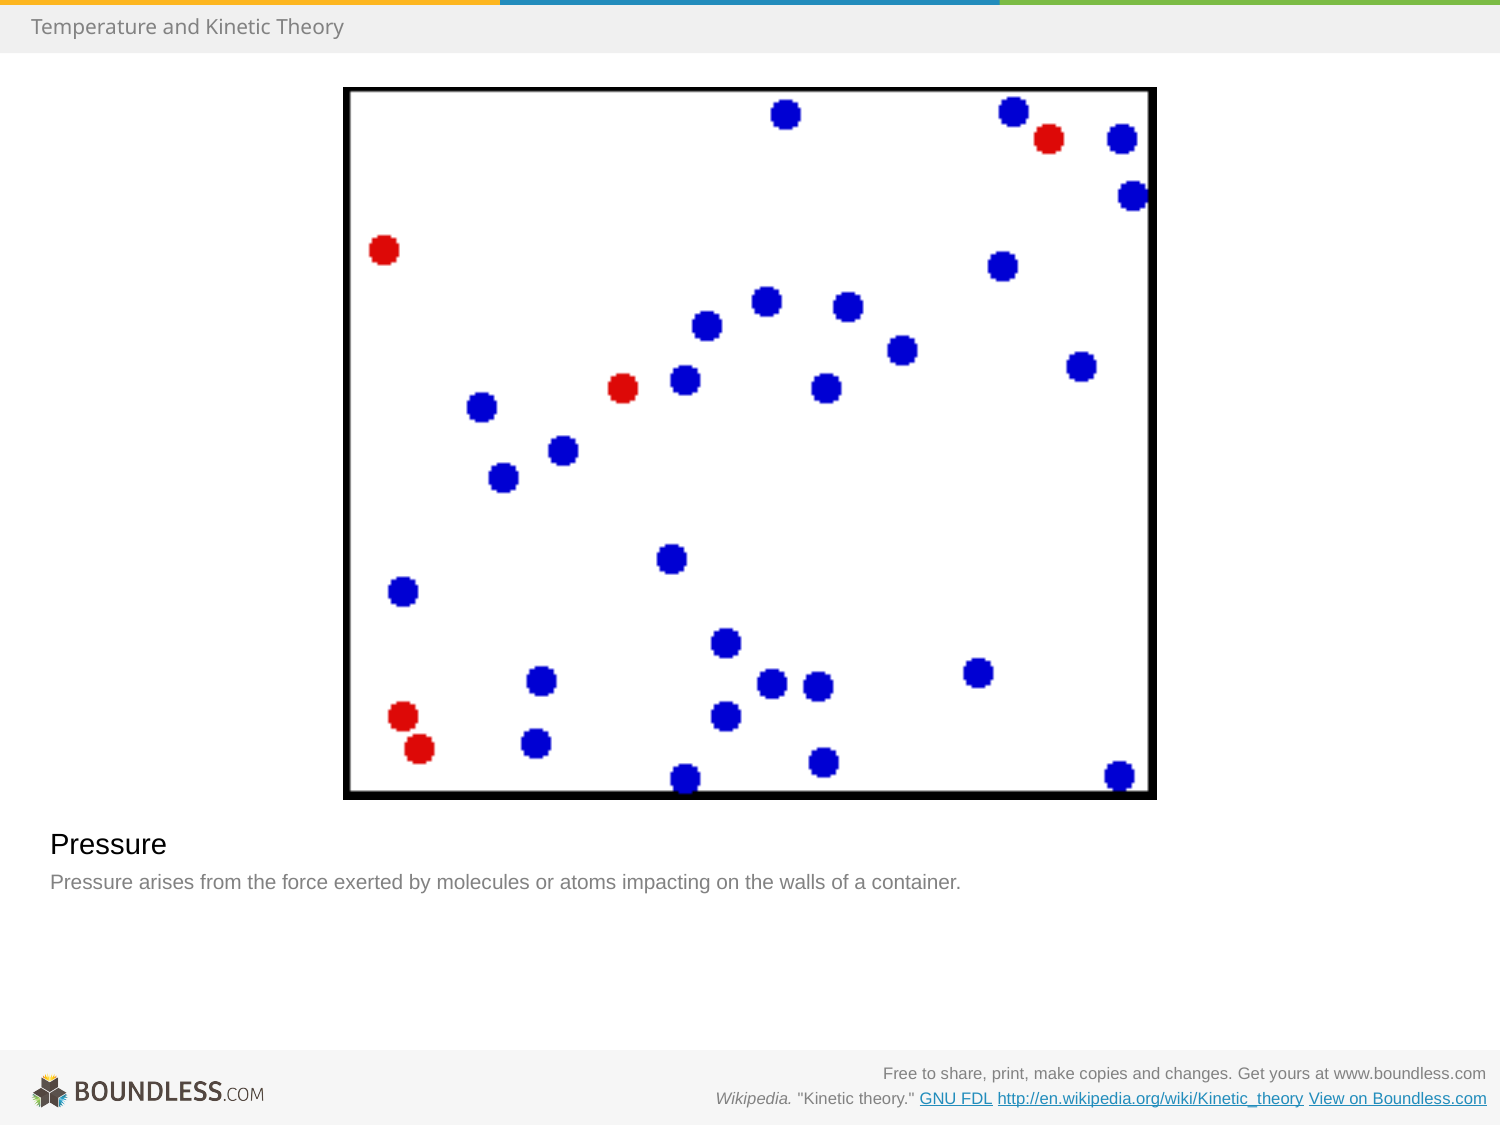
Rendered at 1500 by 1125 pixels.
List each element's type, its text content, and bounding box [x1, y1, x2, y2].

picture [30, 1072, 265, 1109]
text_box Free to share, print, make copies and changes. Get yours at www.boundless.com [649, 1062, 1488, 1087]
text_box Wikipedia. "Kinetic theory." GNU FDL http://en.wikipedia.org/wiki/Kinetic_theory View on Boundless.com [274, 1087, 1488, 1125]
text_box Temperature and Kinetic Theory [31, 13, 1475, 38]
text_box [0, 1050, 1500, 1125]
list Pressure Pressure arises from the force exerted by molecules or atoms impacting on the walls of a container. [50, 825, 1450, 1038]
picture [343, 87, 1157, 801]
text_box [0, 2, 1500, 54]
